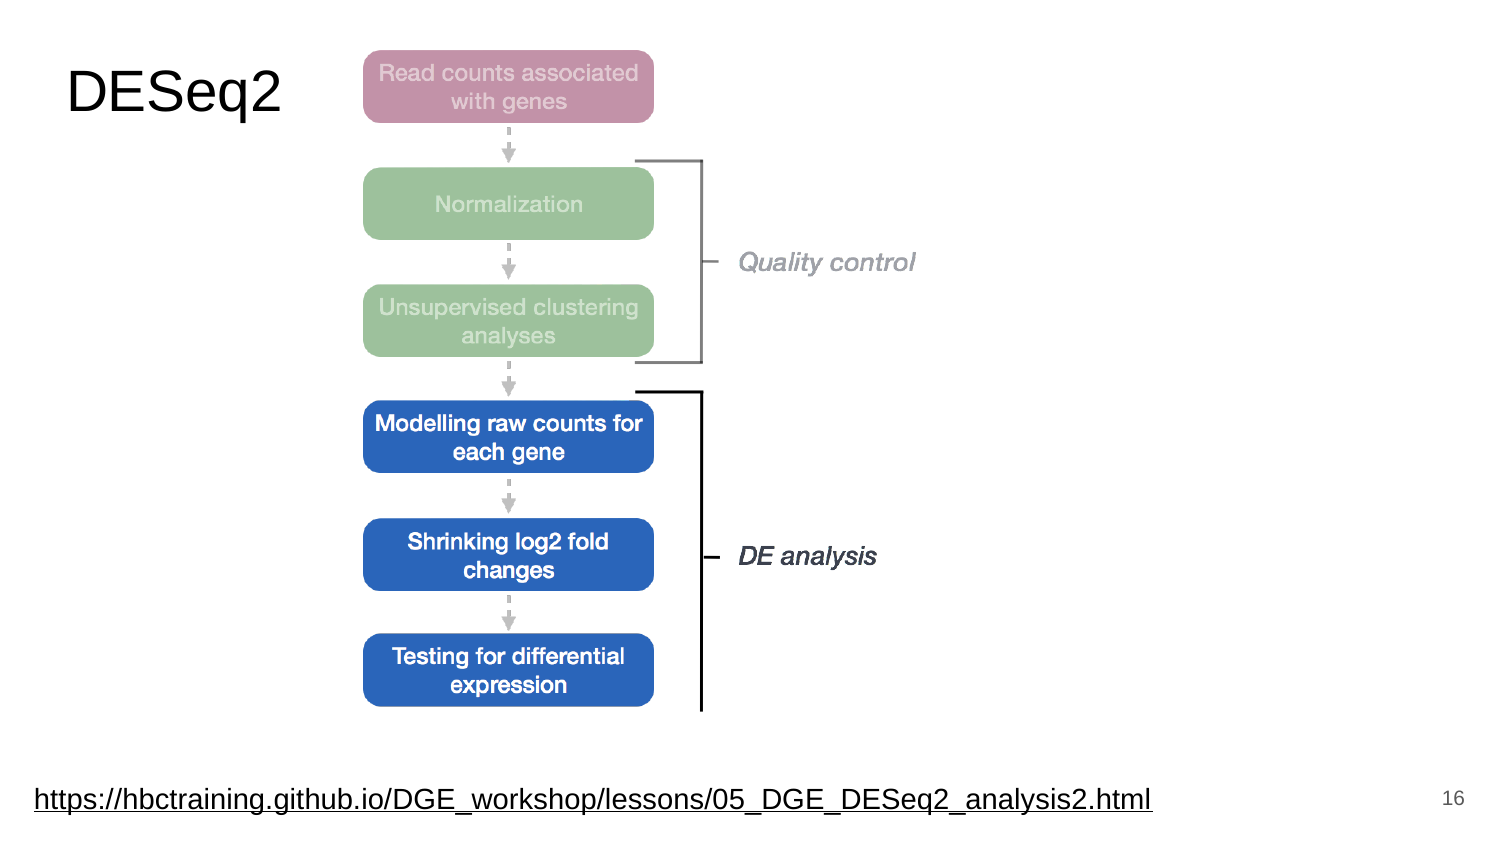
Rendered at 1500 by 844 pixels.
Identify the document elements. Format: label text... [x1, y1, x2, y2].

title DESeq2 [51, 38, 1449, 133]
picture [361, 49, 961, 712]
slide_number ‹#› [1389, 764, 1480, 830]
text_box https://hbctraining.github.io/DGE_workshop/lessons/05_DGE_DESeq2_analysis2.html [18, 764, 1253, 844]
